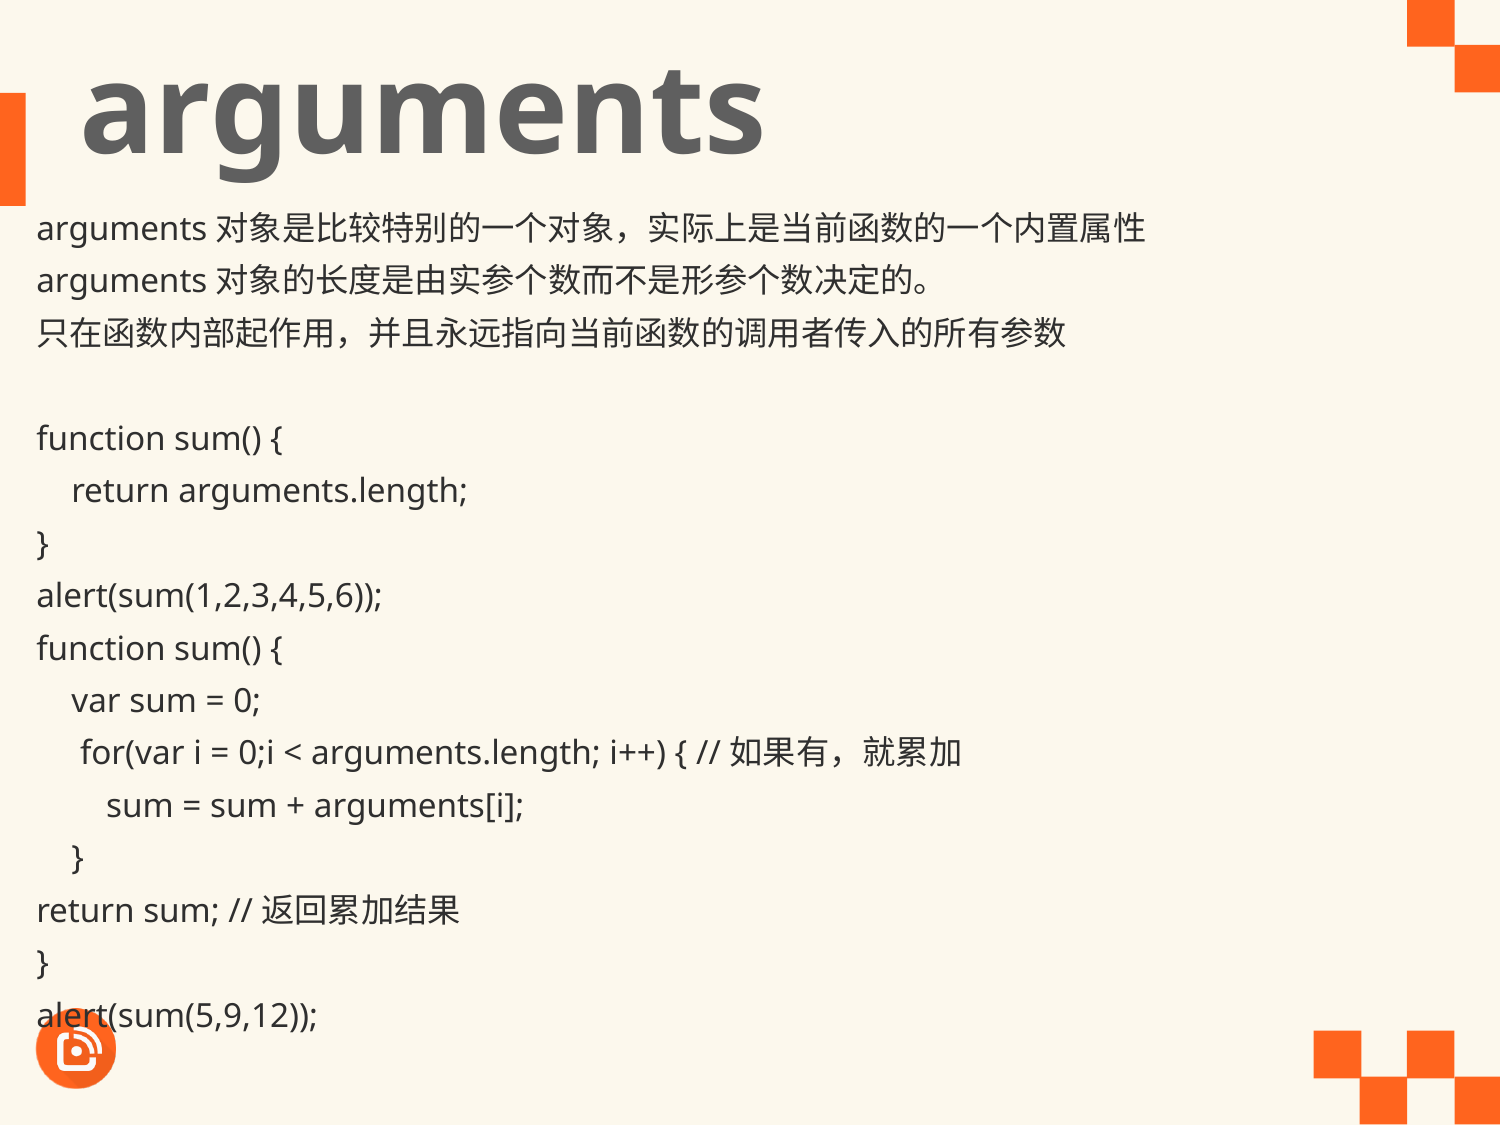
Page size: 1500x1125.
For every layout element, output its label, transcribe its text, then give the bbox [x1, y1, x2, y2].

text_box [1313, 1030, 1362, 1079]
text_box [1359, 1076, 1408, 1125]
text_box [1454, 1076, 1500, 1125]
picture [35, 1008, 116, 1089]
text_box [0, 92, 26, 206]
text_box arguments [75, 24, 1119, 183]
text_box arguments对象是比较特别的一个对象，实际上是当前函数的一个内置属性 arguments对象的长度是由实参个数而不是形参个数决定的。 只在函数内部起作用，并且永远指向当前函数的调用者传入的所有参数 function sum() { return arguments.length; } alert(sum(1,2,3,4,5,6)); function sum() { var sum = 0; for(var i = 0;i < arguments.length; i++) { //如果有，就累加 sum = sum + arguments[i]; } return sum; //返回累加结果 } alert(sum(5,9,12)); [31, 201, 1352, 1039]
text_box [1407, 0, 1455, 47]
text_box [1406, 1030, 1455, 1079]
text_box [1454, 44, 1500, 93]
